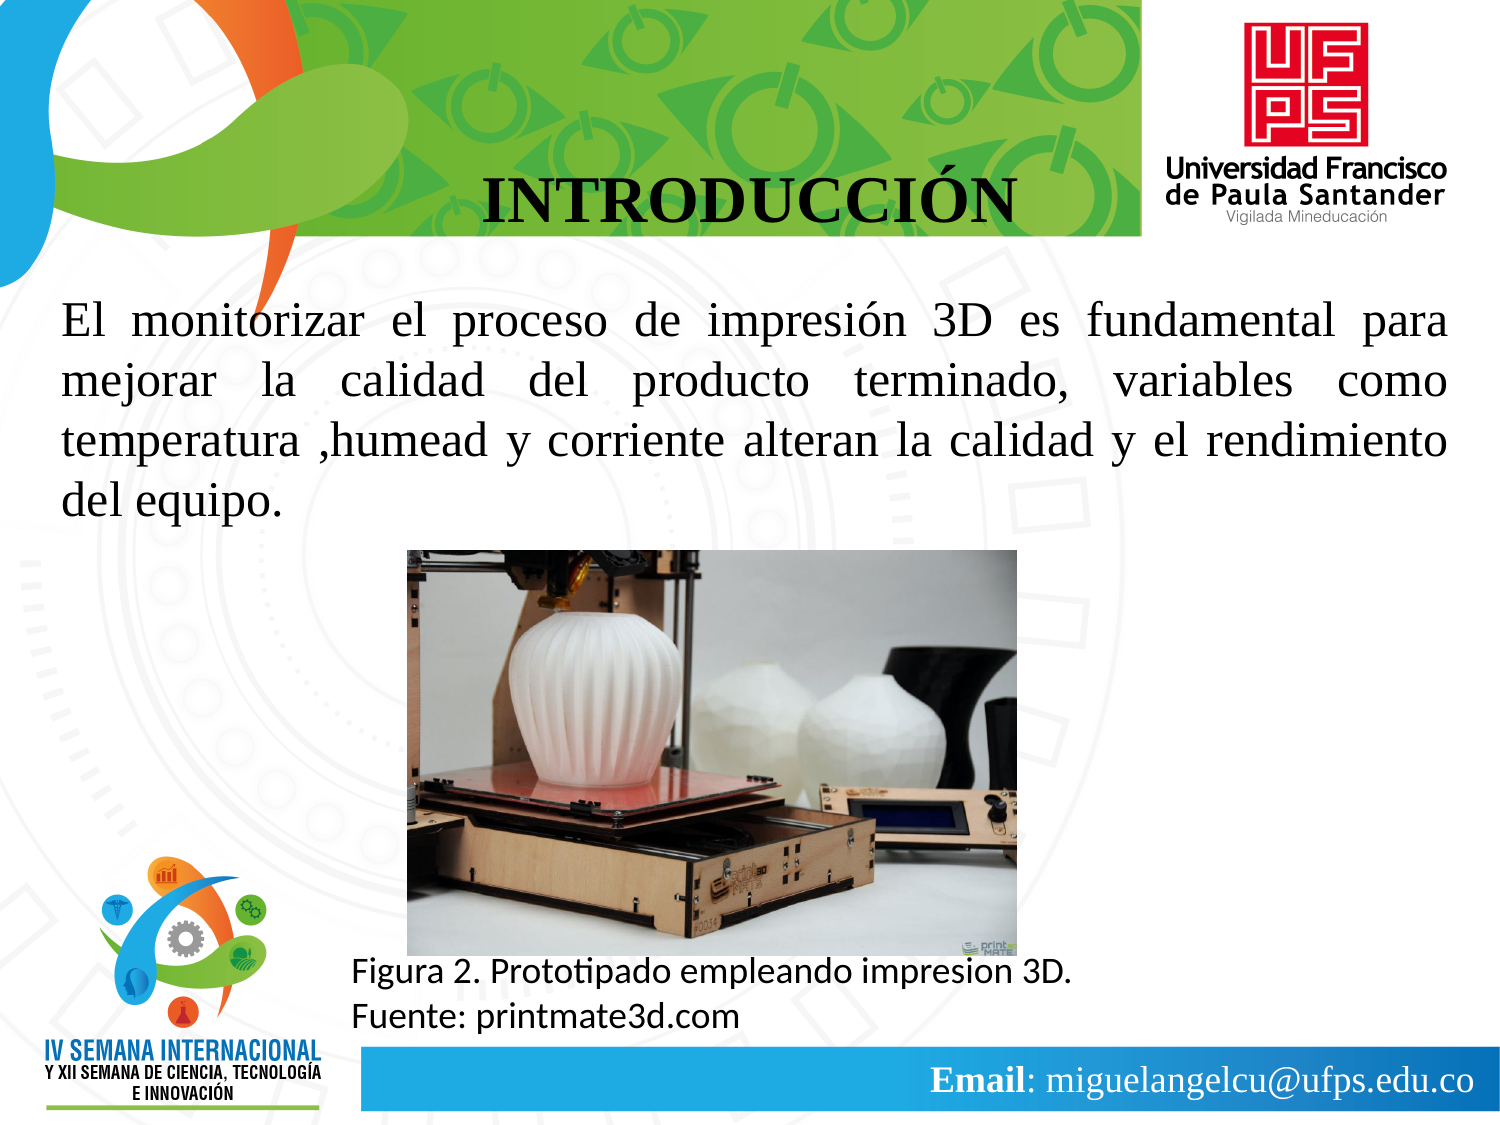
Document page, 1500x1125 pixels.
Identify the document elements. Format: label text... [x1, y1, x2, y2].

text_box Email: miguelangelcu@ufps.edu.co [915, 1047, 1500, 1108]
text_box INTRODUCCIÓN [76, 148, 1424, 242]
picture [0, 0, 1500, 1125]
text_box Figura 2. Prototipado empleando impresion 3D. Fuente: printmate3d.com [336, 939, 1176, 1044]
text_box El monitorizar el proceso de impresión 3D es fundamental para mejorar la calidad del producto terminado, variables como temperatura ,humead y corriente alteran la calidad y el rendimiento del equipo. [47, 278, 1465, 594]
